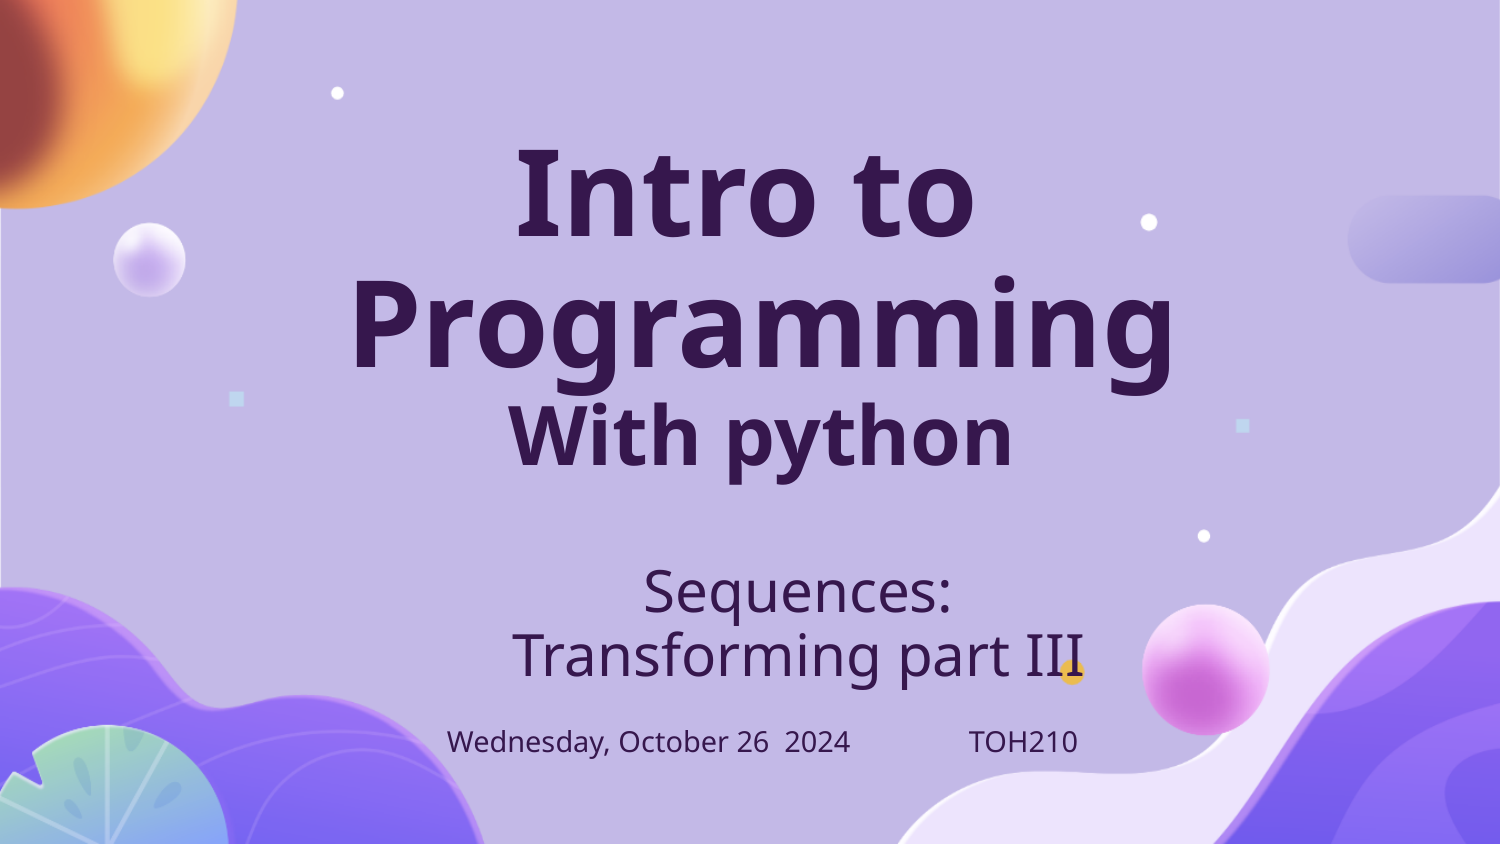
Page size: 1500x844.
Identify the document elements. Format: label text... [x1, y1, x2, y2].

title Intro to Programming With python Sequences: Transforming part III Wednesday, October 26 2024 TOH210 [63, 113, 1462, 775]
picture [0, 0, 1500, 844]
